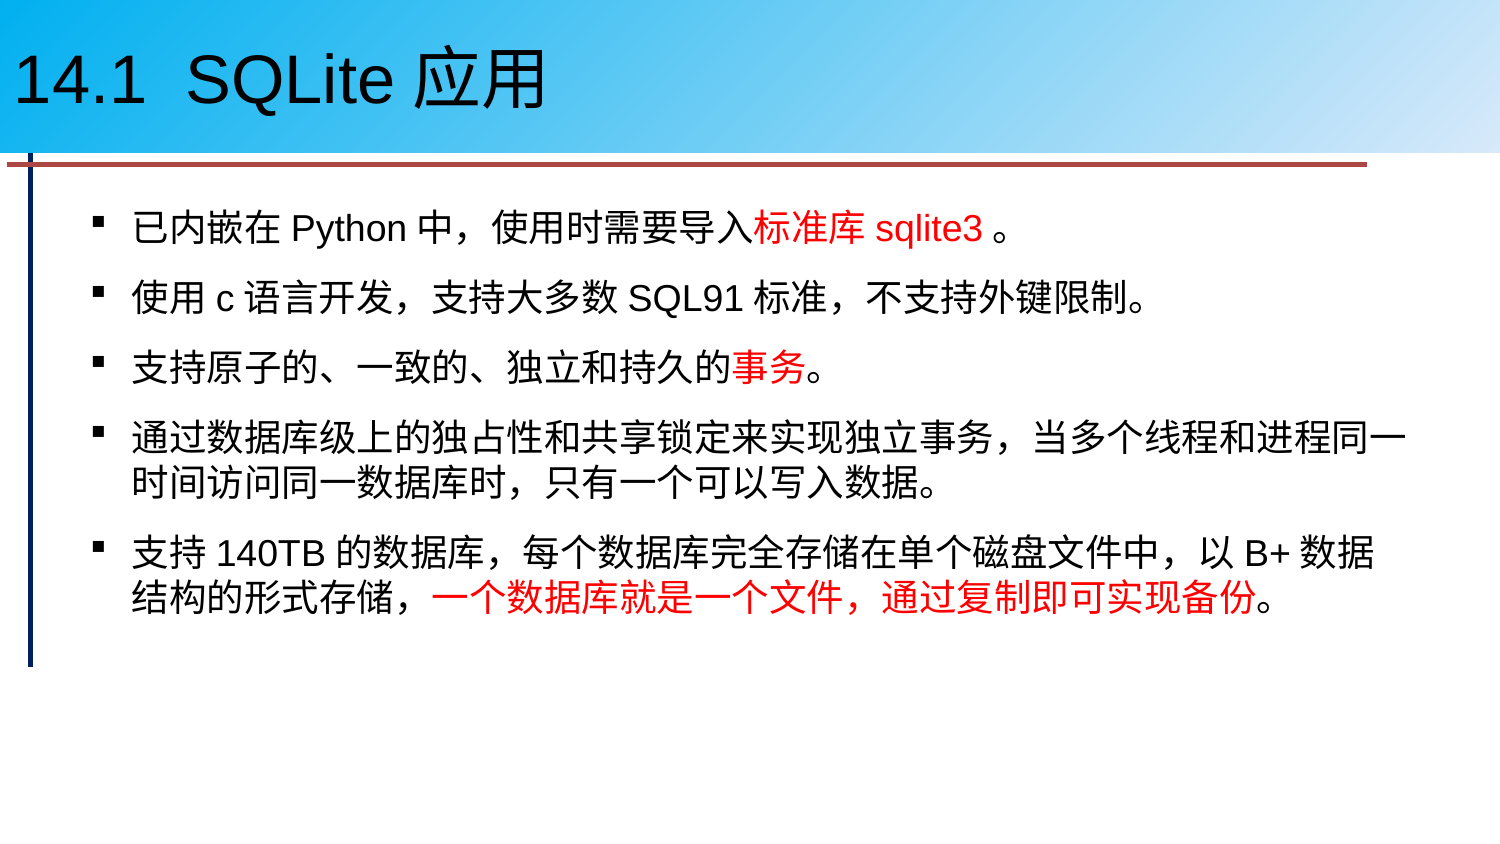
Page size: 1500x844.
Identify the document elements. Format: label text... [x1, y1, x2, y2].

title 14.1 SQLite应用 [0, 0, 1500, 153]
list 已内嵌在Python中，使用时需要导入标准库sqlite3。 使用c语言开发，支持大多数SQL91标准，不支持外键限制。 支持原子的、一致的、独立和持久的事务。 通过数据库级上的独占性和共享锁定来实现独立事务，当多个线程和进程同一时间访问同一数据库时，只有一个可以写入数据。 支持140TB的数据库，每个数据库完全存储在单个磁盘文件中，以B+数据结构的形式存储，一个数据库就是一个文件，通过复制即可实现备份。 [74, 196, 1426, 755]
